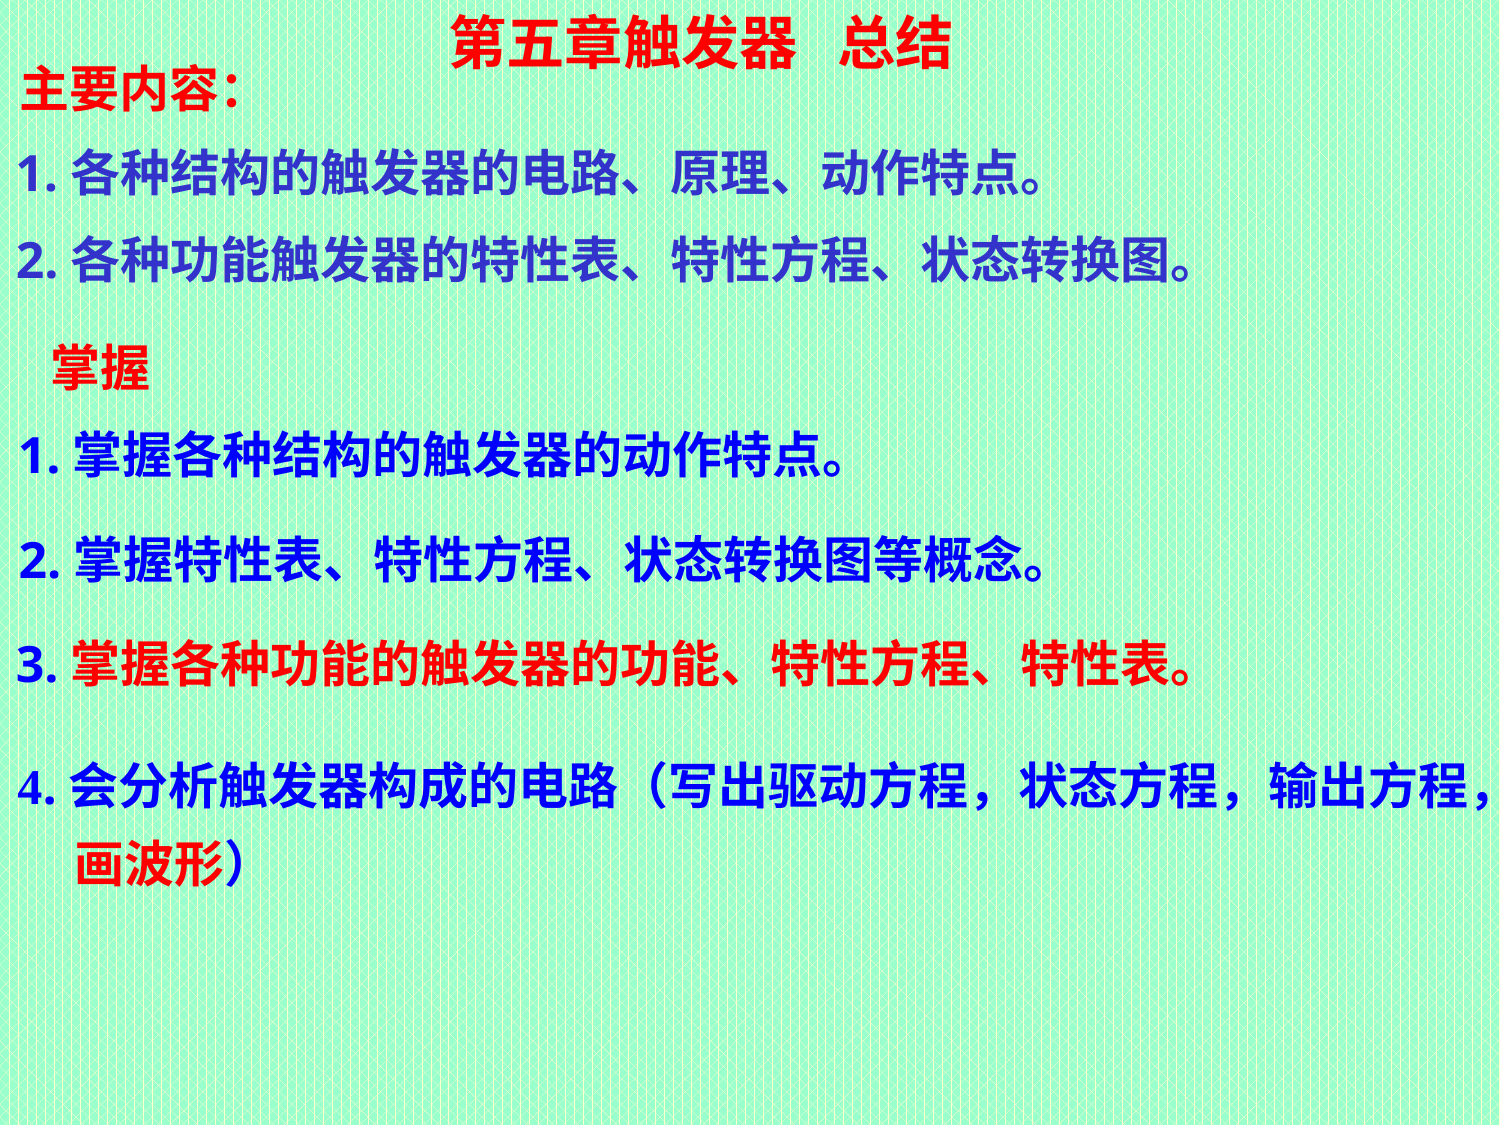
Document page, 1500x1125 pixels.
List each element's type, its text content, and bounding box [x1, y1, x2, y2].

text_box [2, 416, 1500, 901]
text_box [0, 49, 1237, 297]
text_box 掌握 [35, 329, 166, 404]
text_box 第五章触发器 总结 [433, 0, 969, 48]
